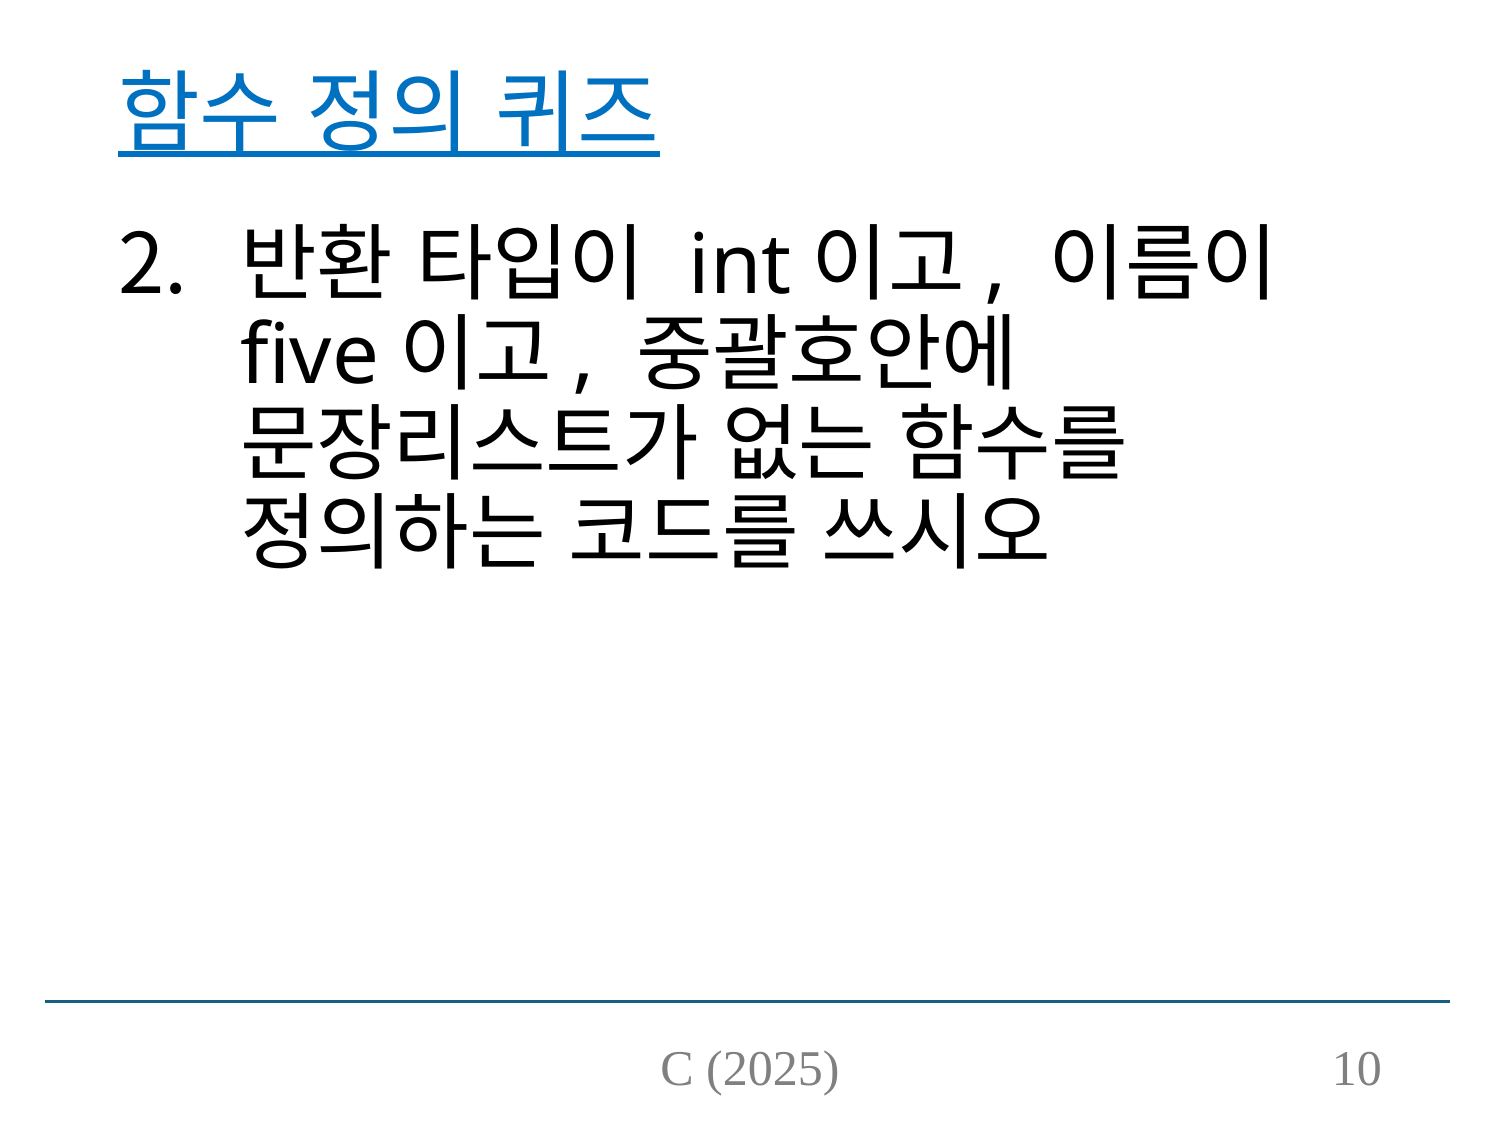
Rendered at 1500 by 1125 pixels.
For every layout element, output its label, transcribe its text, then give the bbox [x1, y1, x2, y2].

list 반환 타입이 int이고, 이름이 five이고, 중괄호안에 문장리스트가 없는 함수를 정의하는 코드를 쓰시오 [103, 213, 1427, 1015]
title 함수 정의 퀴즈 [103, 59, 1397, 172]
footer C (2025) [496, 1042, 1004, 1103]
slide_number 10 [1059, 1042, 1397, 1103]
